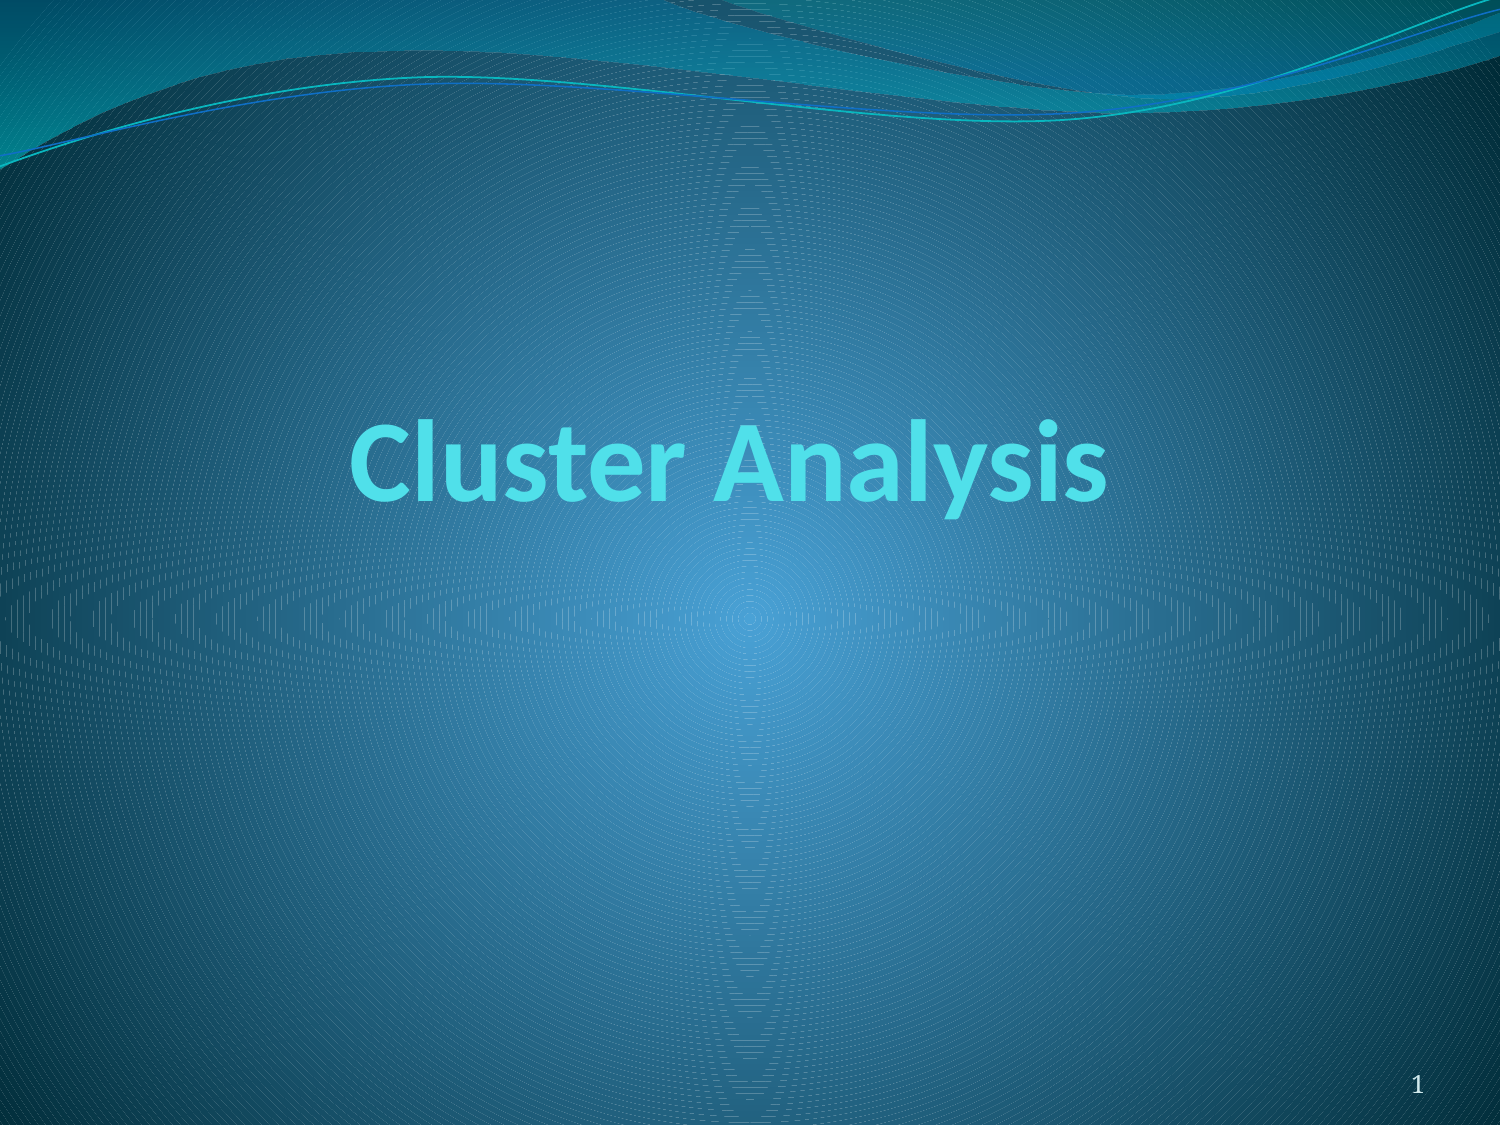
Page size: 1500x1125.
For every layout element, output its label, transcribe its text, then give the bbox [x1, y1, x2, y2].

slide_number 1 [1299, 1042, 1425, 1103]
title Cluster Analysis [87, 224, 1376, 525]
